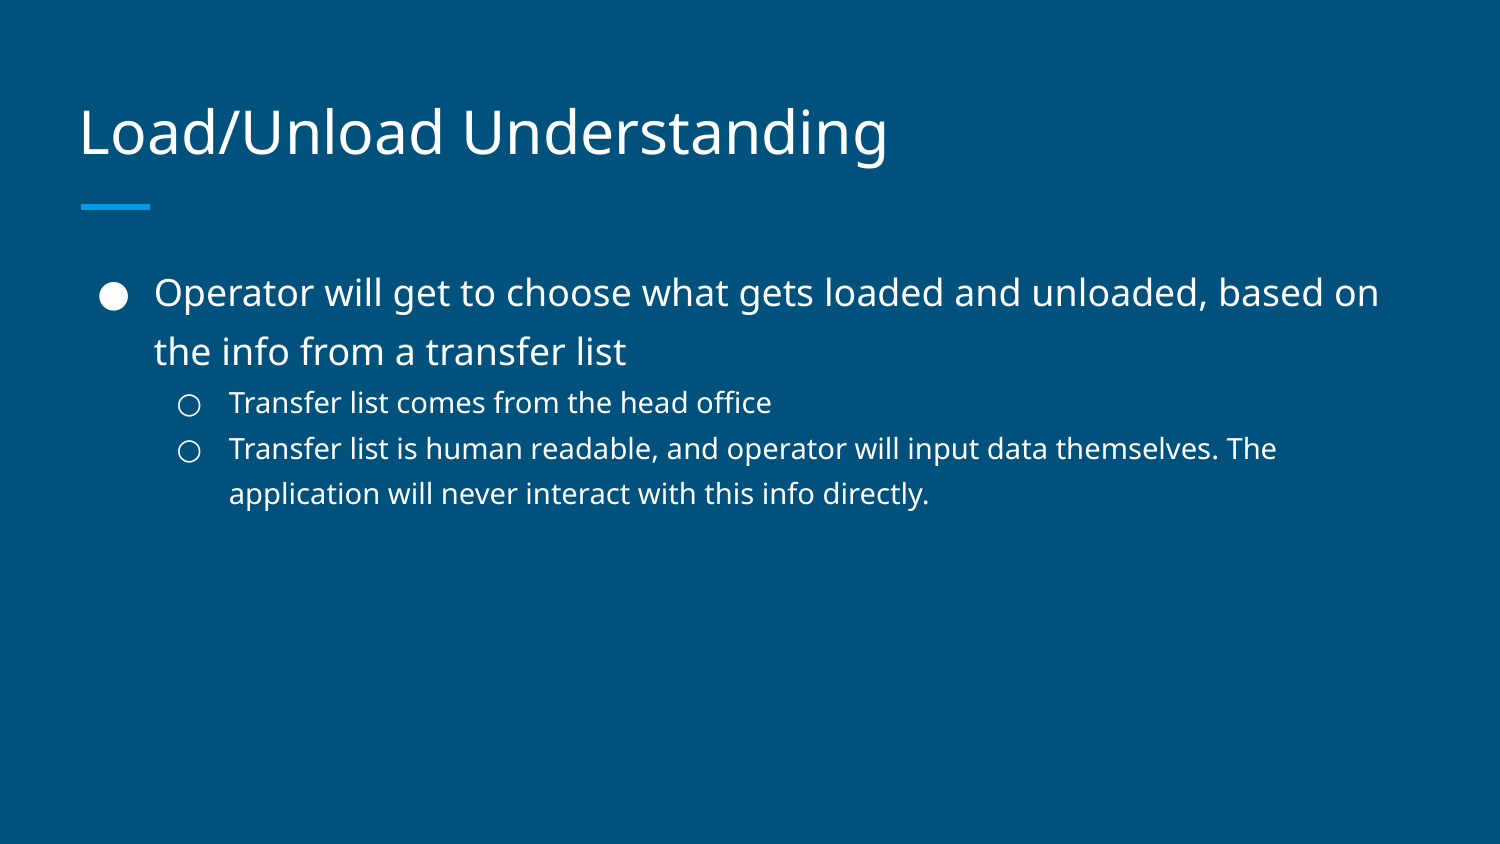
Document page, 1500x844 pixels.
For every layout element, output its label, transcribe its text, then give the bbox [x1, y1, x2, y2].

list Operator will get to choose what gets loaded and unloaded, based on the info from a transfer list Transfer list comes from the head office Transfer list is human readable, and operator will input data themselves. The application will never interact with this info directly. [63, 244, 1437, 750]
title Load/Unload Understanding [63, 75, 1437, 188]
